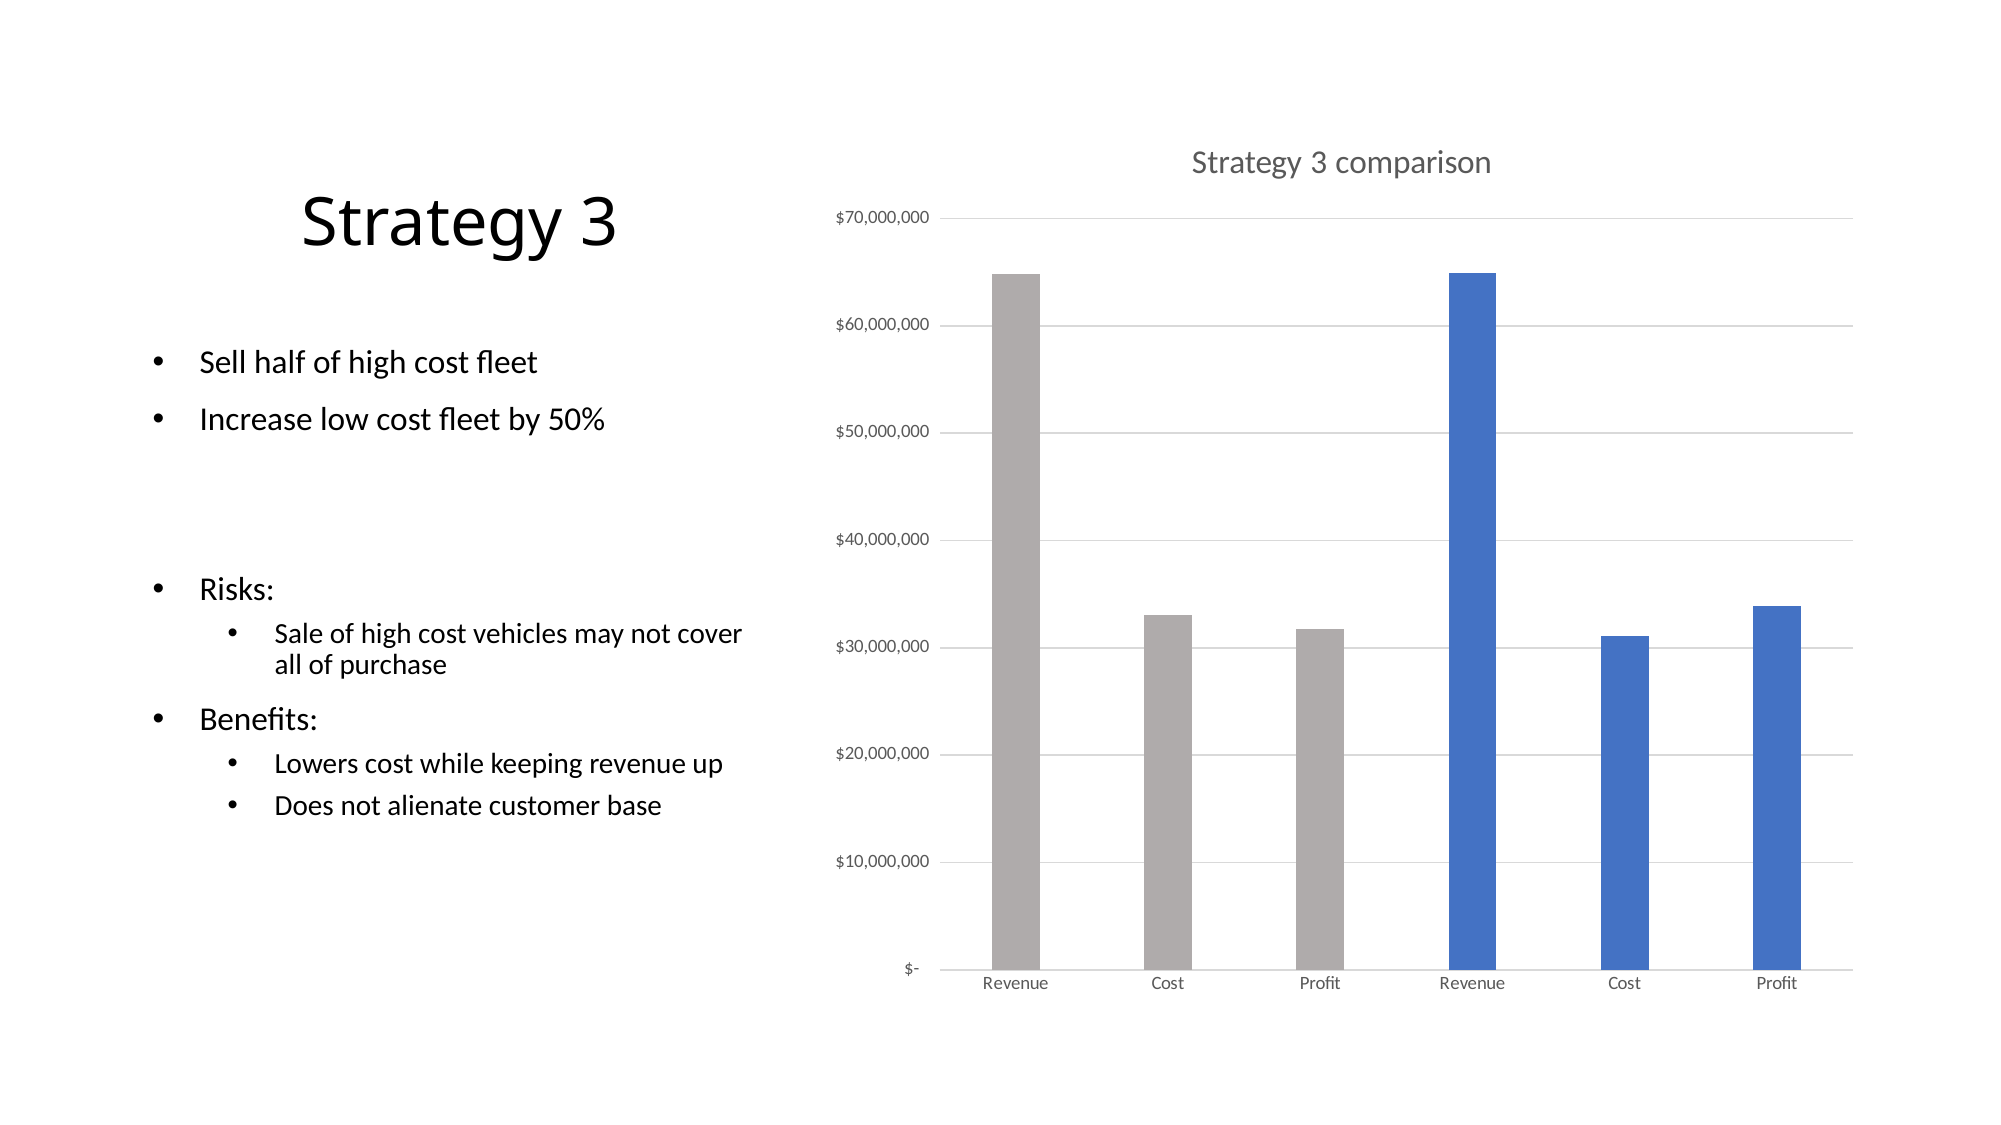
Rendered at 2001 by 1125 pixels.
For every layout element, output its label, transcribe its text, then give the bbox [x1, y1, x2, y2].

chart [809, 112, 1875, 1013]
title Strategy 3 [137, 161, 783, 268]
list Sell half of high cost fleet Increase low cost fleet by 50% Risks: Sale of high cost vehicles may not cover all of purchase Benefits: Lowers cost while keeping revenue up Does not alienate customer base [137, 337, 783, 963]
